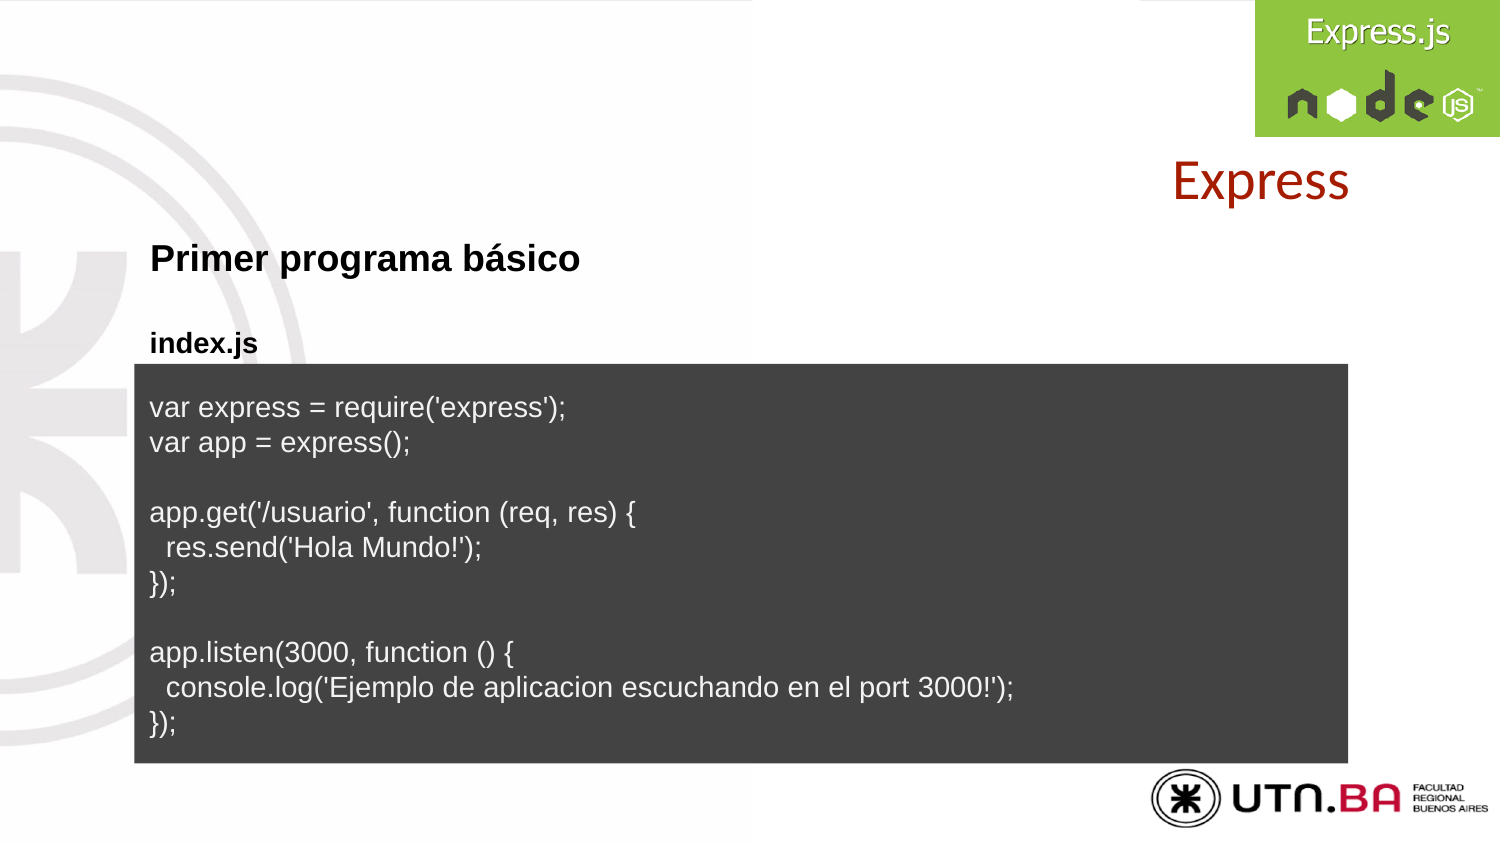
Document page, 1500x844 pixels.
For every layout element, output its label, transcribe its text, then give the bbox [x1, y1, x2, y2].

text_box index.js [134, 309, 281, 364]
text_box Primer programa básico [135, 221, 1056, 293]
title Express [134, 126, 1366, 222]
picture [0, 0, 1500, 844]
text_box var express = require('express'); var app = express(); app.get('/usuario', function (req, res) { res.send('Hola Mundo!'); }); app.listen(3000, function () { console.log('Ejemplo de aplicacion escuchando en el port 3000!'); }); [134, 363, 1349, 764]
